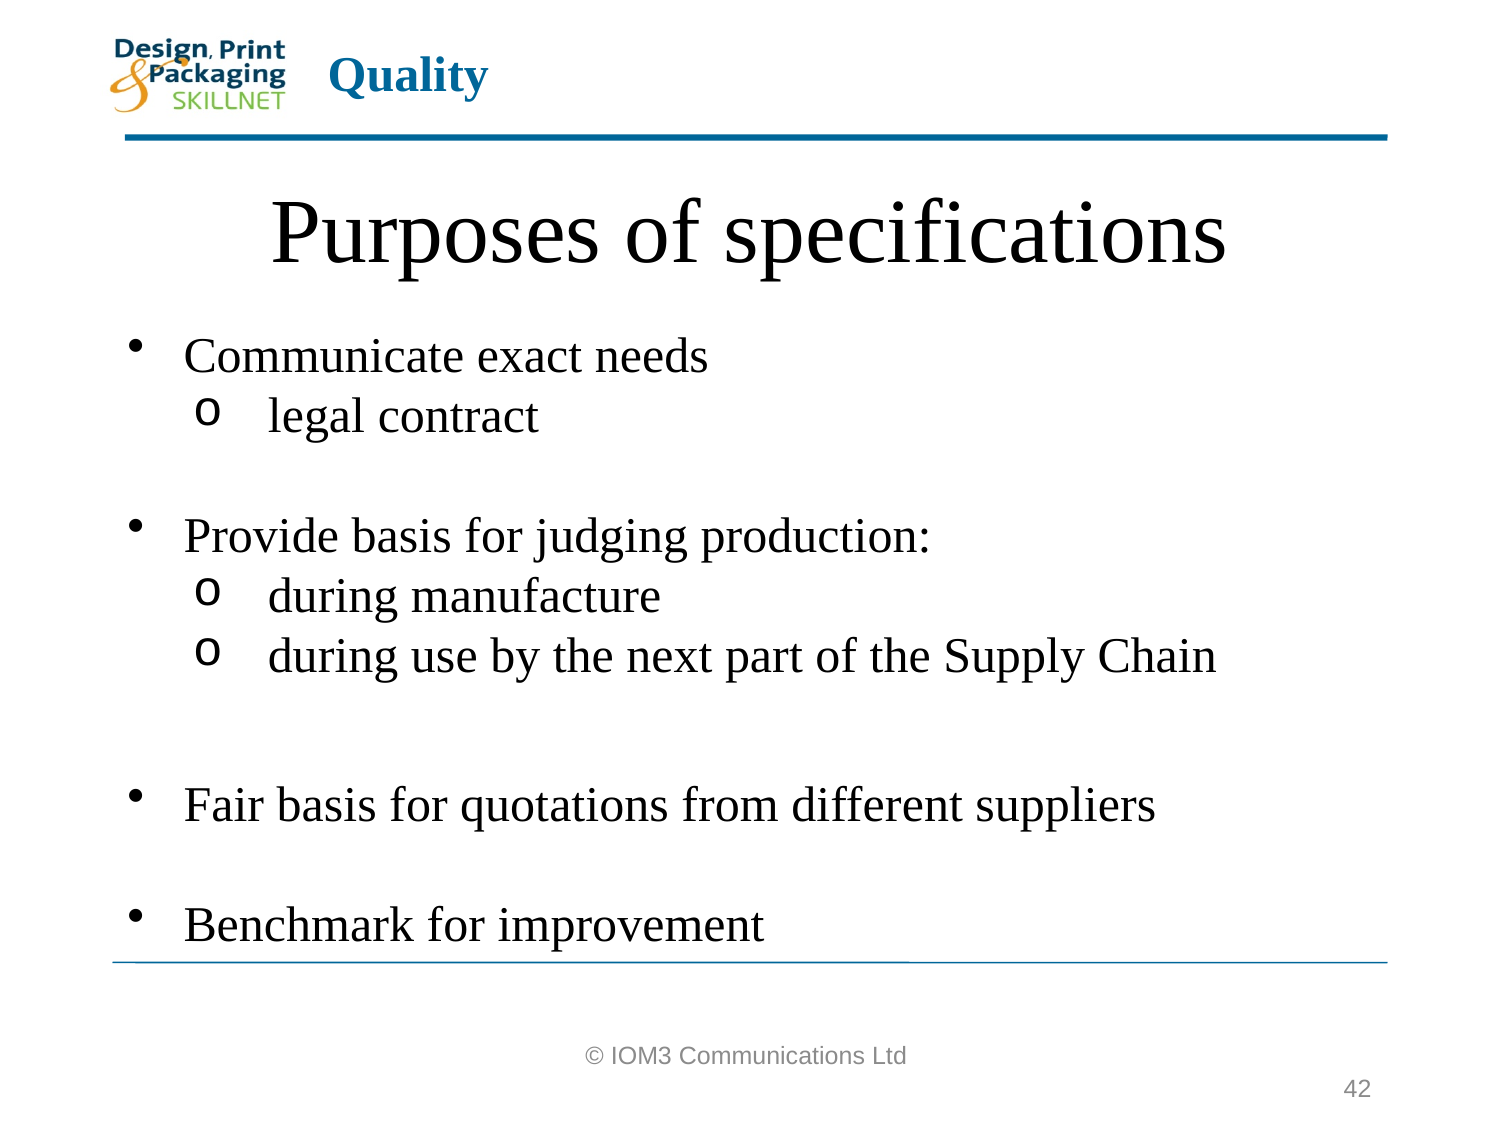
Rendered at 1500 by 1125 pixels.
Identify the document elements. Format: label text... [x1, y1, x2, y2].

slide_number 42 [1210, 1042, 1387, 1103]
picture [100, 30, 295, 120]
title Purposes of specifications [112, 149, 1388, 303]
list Communicate exact needs legal contract Provide basis for judging production: during manufacture during use by the next part of the Supply Chain Fair basis for quotations from different suppliers Benchmark for improvement [111, 314, 1388, 919]
footer © IOM3 Communications Ltd [521, 987, 972, 1122]
